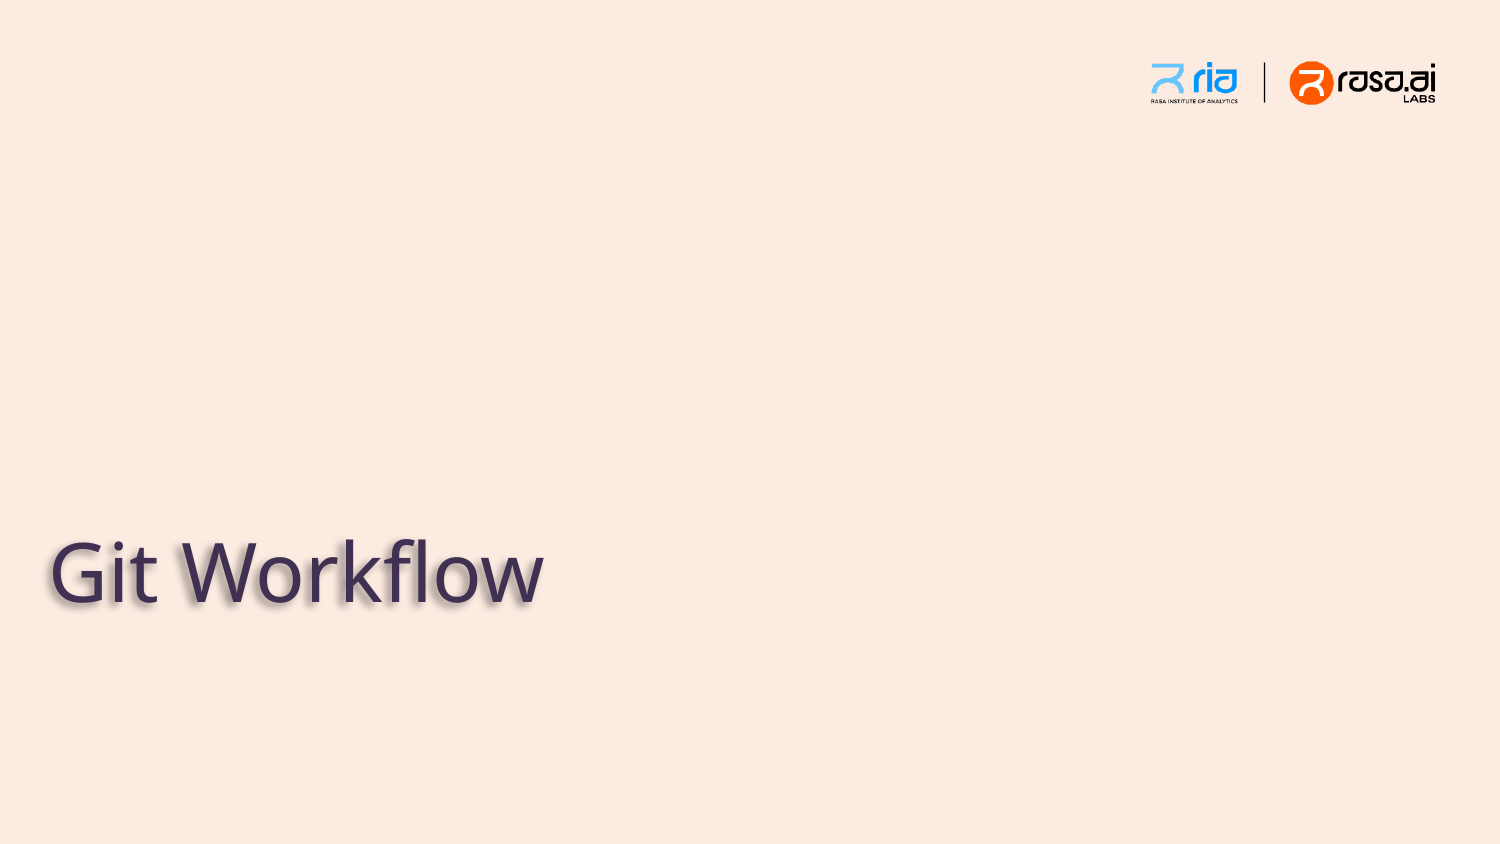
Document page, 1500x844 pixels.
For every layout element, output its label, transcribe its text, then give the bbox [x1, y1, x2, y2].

title Git Workflow [46, 517, 613, 662]
picture [1149, 59, 1435, 105]
